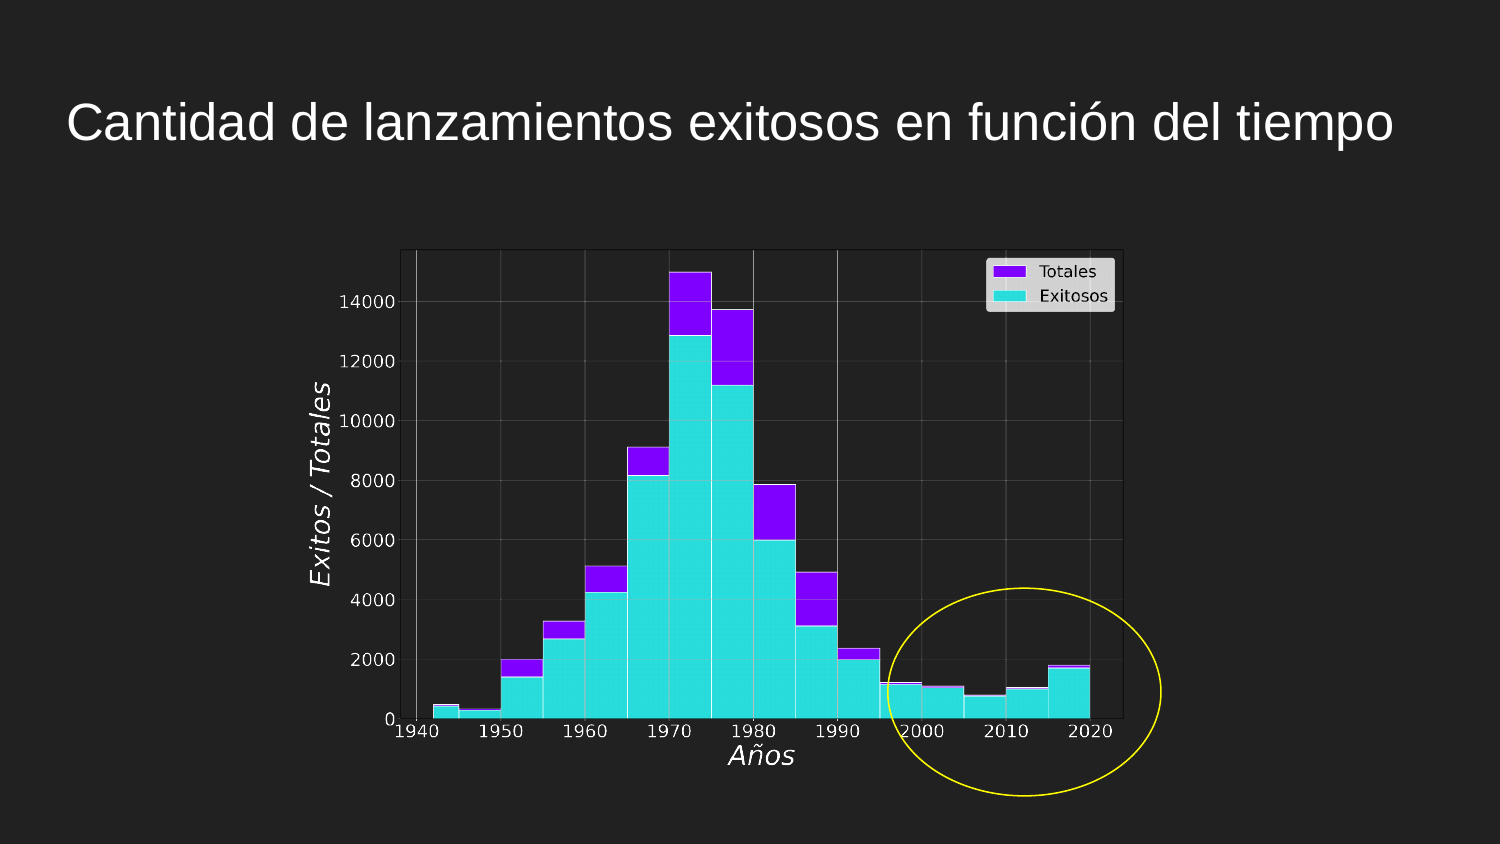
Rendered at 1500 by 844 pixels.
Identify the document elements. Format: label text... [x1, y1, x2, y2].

picture [284, 175, 1216, 797]
title Cantidad de lanzamientos exitosos en función del tiempo [51, 72, 1449, 167]
